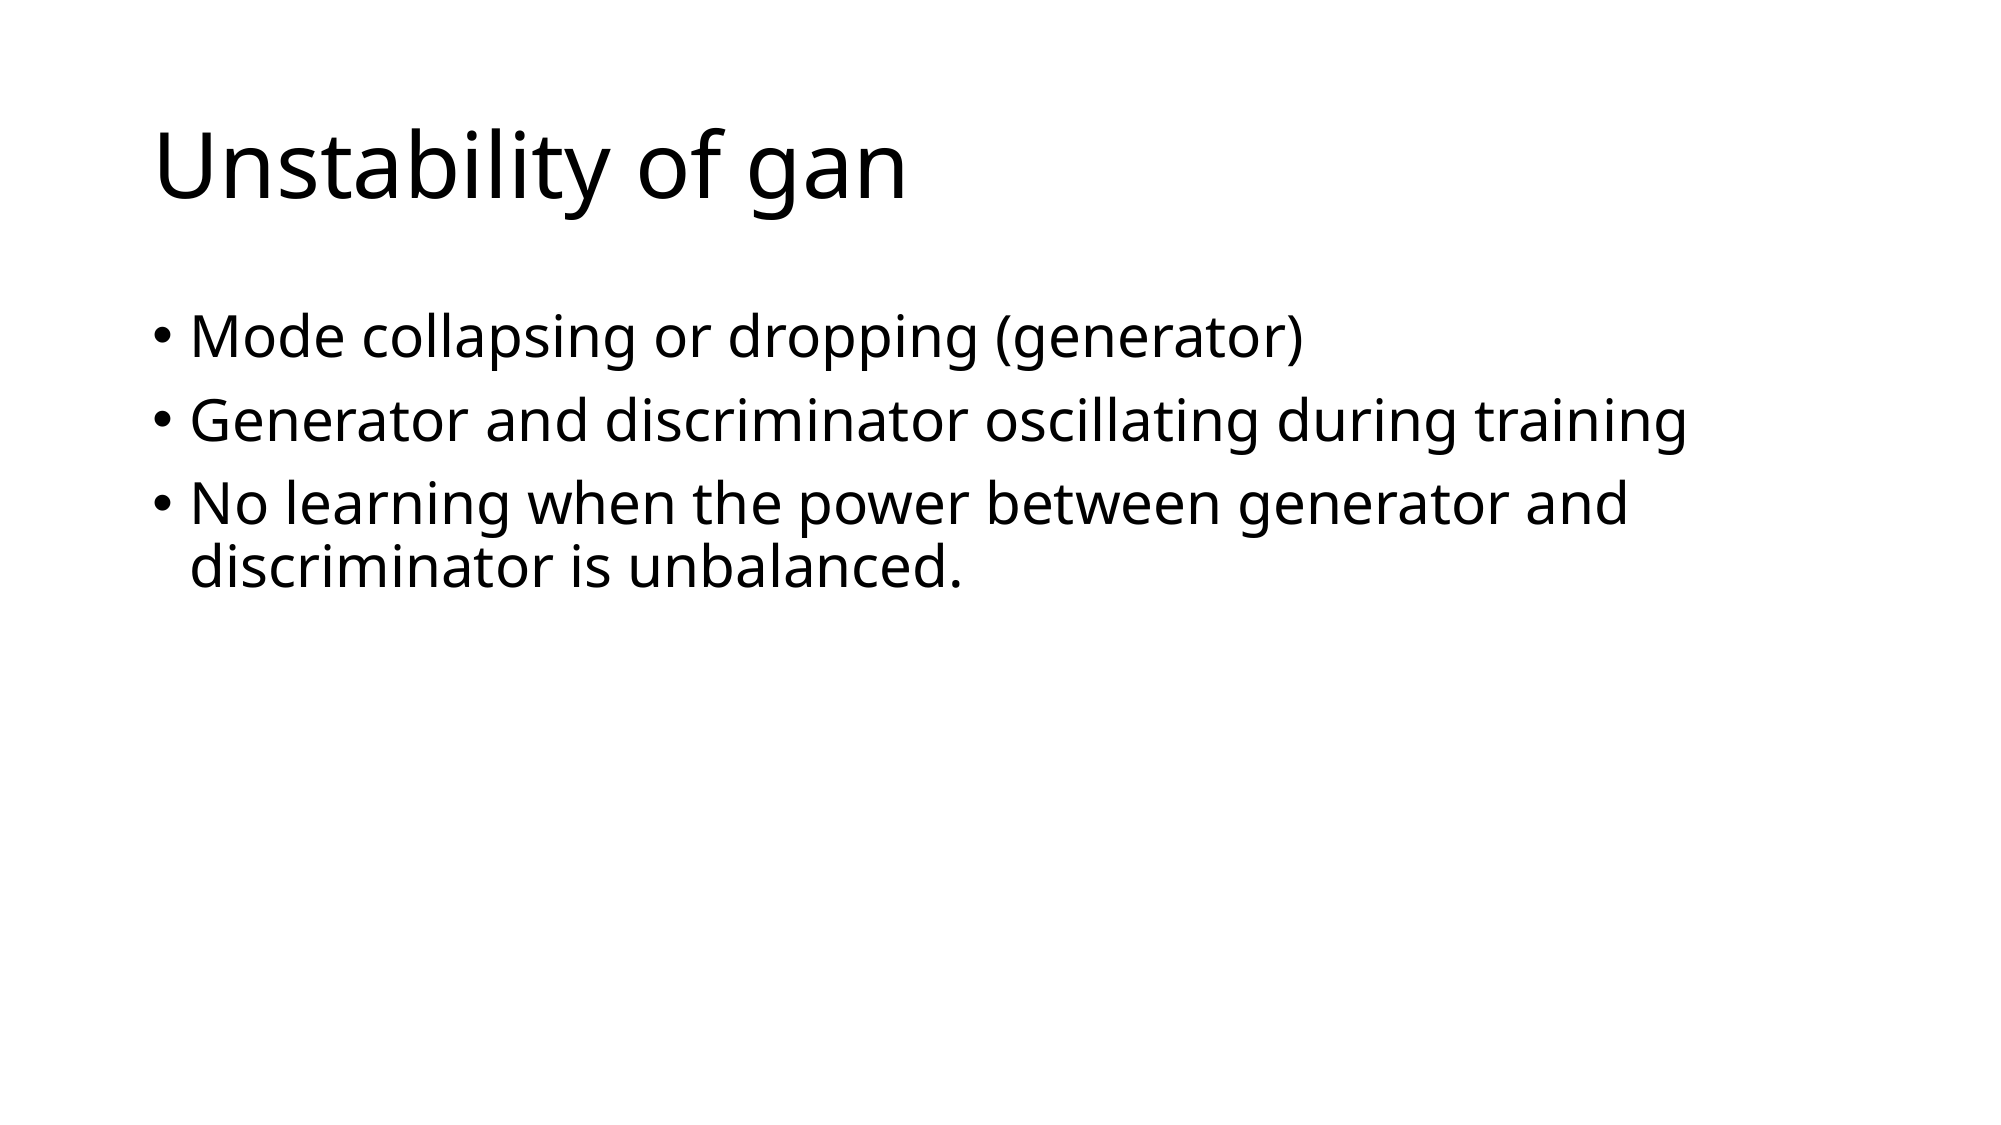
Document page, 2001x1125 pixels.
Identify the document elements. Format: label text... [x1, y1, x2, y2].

list Mode collapsing or dropping (generator) Generator and discriminator oscillating during training No learning when the power between generator and discriminator is unbalanced. [137, 299, 1863, 1014]
title Unstability of gan [137, 59, 1863, 278]
